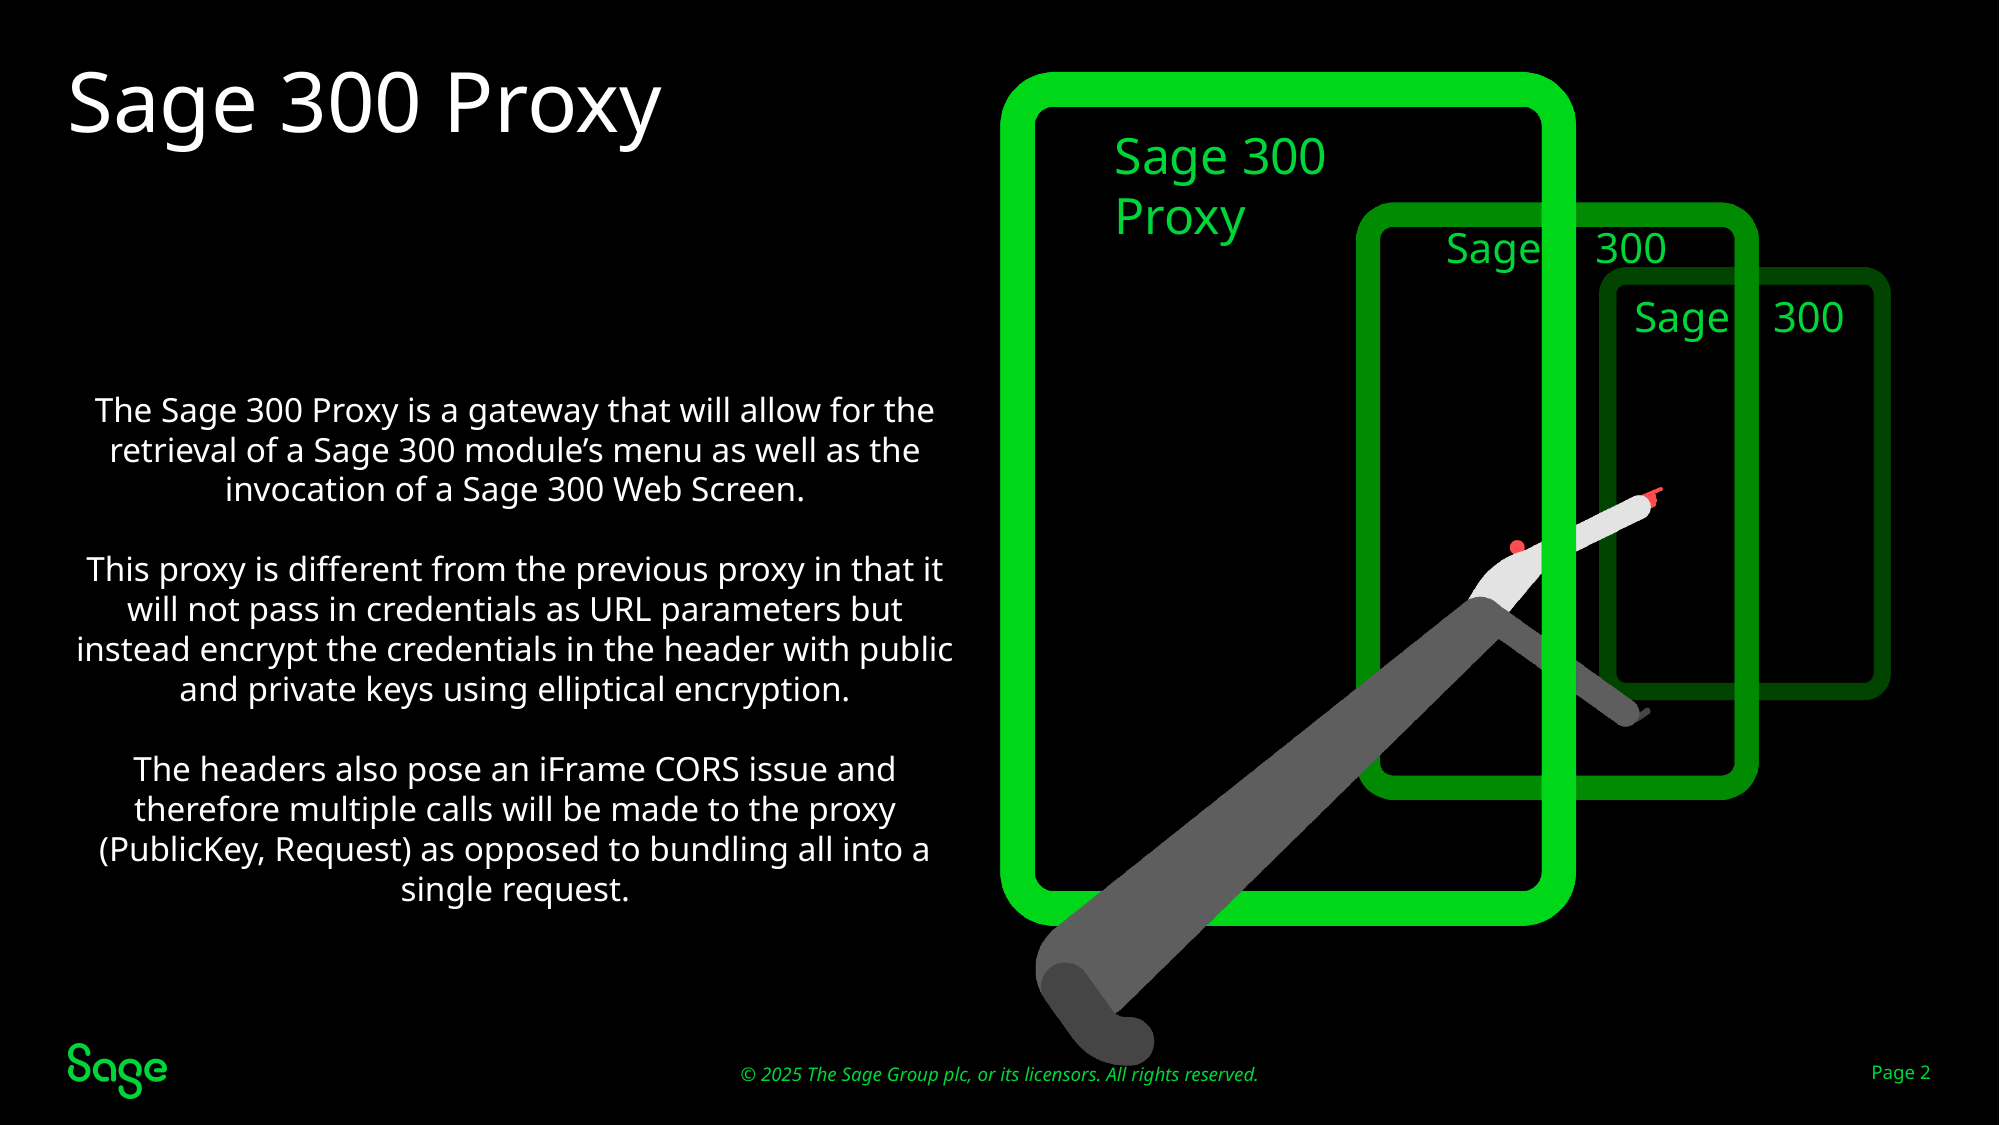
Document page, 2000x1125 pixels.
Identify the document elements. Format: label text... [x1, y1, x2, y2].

text_box Sage 300 [1619, 283, 1932, 382]
picture [999, 71, 1891, 1066]
text_box Sage 300 Proxy [1099, 117, 1484, 215]
title Sage 300 Proxy [67, 49, 900, 147]
list The Sage 300 Proxy is a gateway that will allow for the retrieval of a Sage 300 module’s menu as well as the invocation of a Sage 300 Web Screen. This proxy is different from the previous proxy in that it will not pass in credentials as URL parameters but instead encrypt the credentials in the header with public and private keys using elliptical encryption. The headers also pose an iFrame CORS issue and therefore multiple calls will be made to the proxy (PublicKey, Request) as opposed to bundling all into a single request. [67, 381, 964, 507]
picture [68, 1043, 167, 1099]
text_box Sage 300 [1431, 214, 1744, 313]
slide_number Page 2 [1809, 1043, 1946, 1104]
